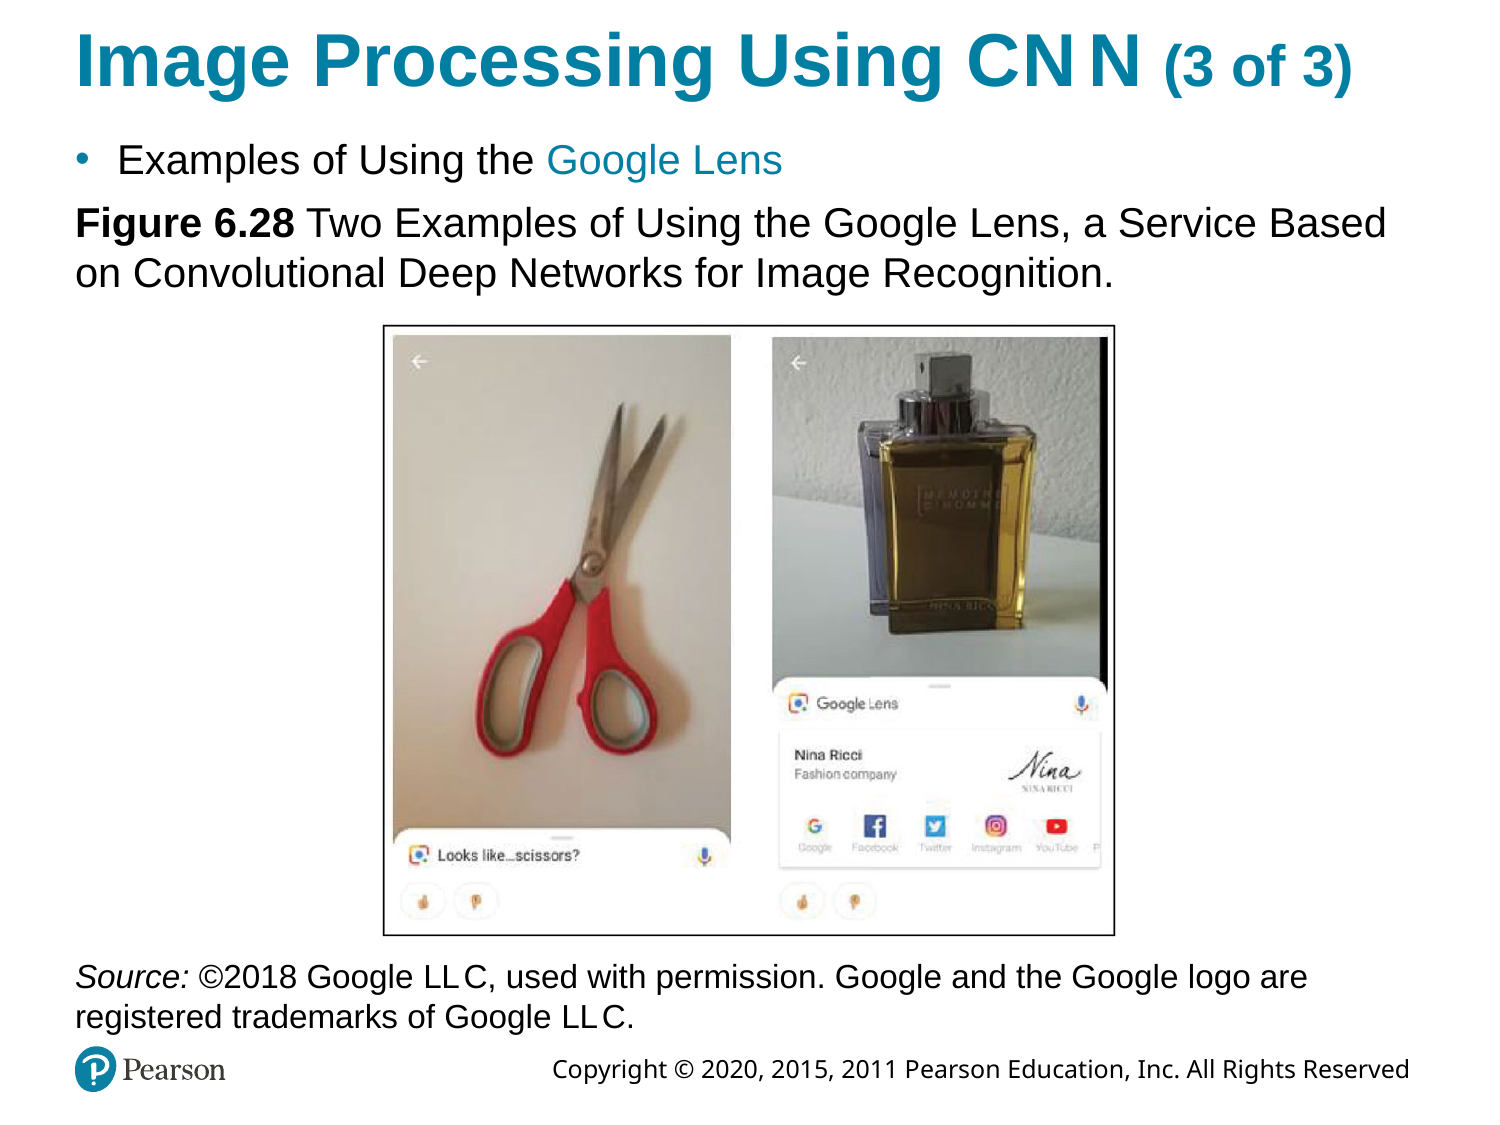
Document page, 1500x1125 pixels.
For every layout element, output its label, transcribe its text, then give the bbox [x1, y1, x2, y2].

title Image Processing Using C N N (3 of 3) [75, 0, 1413, 102]
picture [379, 322, 1117, 938]
list Examples of Using the Google Lens [75, 132, 1413, 195]
list Source: ©2018 Google L L C, used with permission. Google and the Google logo are registered trademarks of Google L L C. [75, 955, 1413, 1125]
list Figure 6.28 Two Examples of Using the Google Lens, a Service Based on Convolutional Deep Networks for Image Recognition. [75, 195, 1413, 833]
